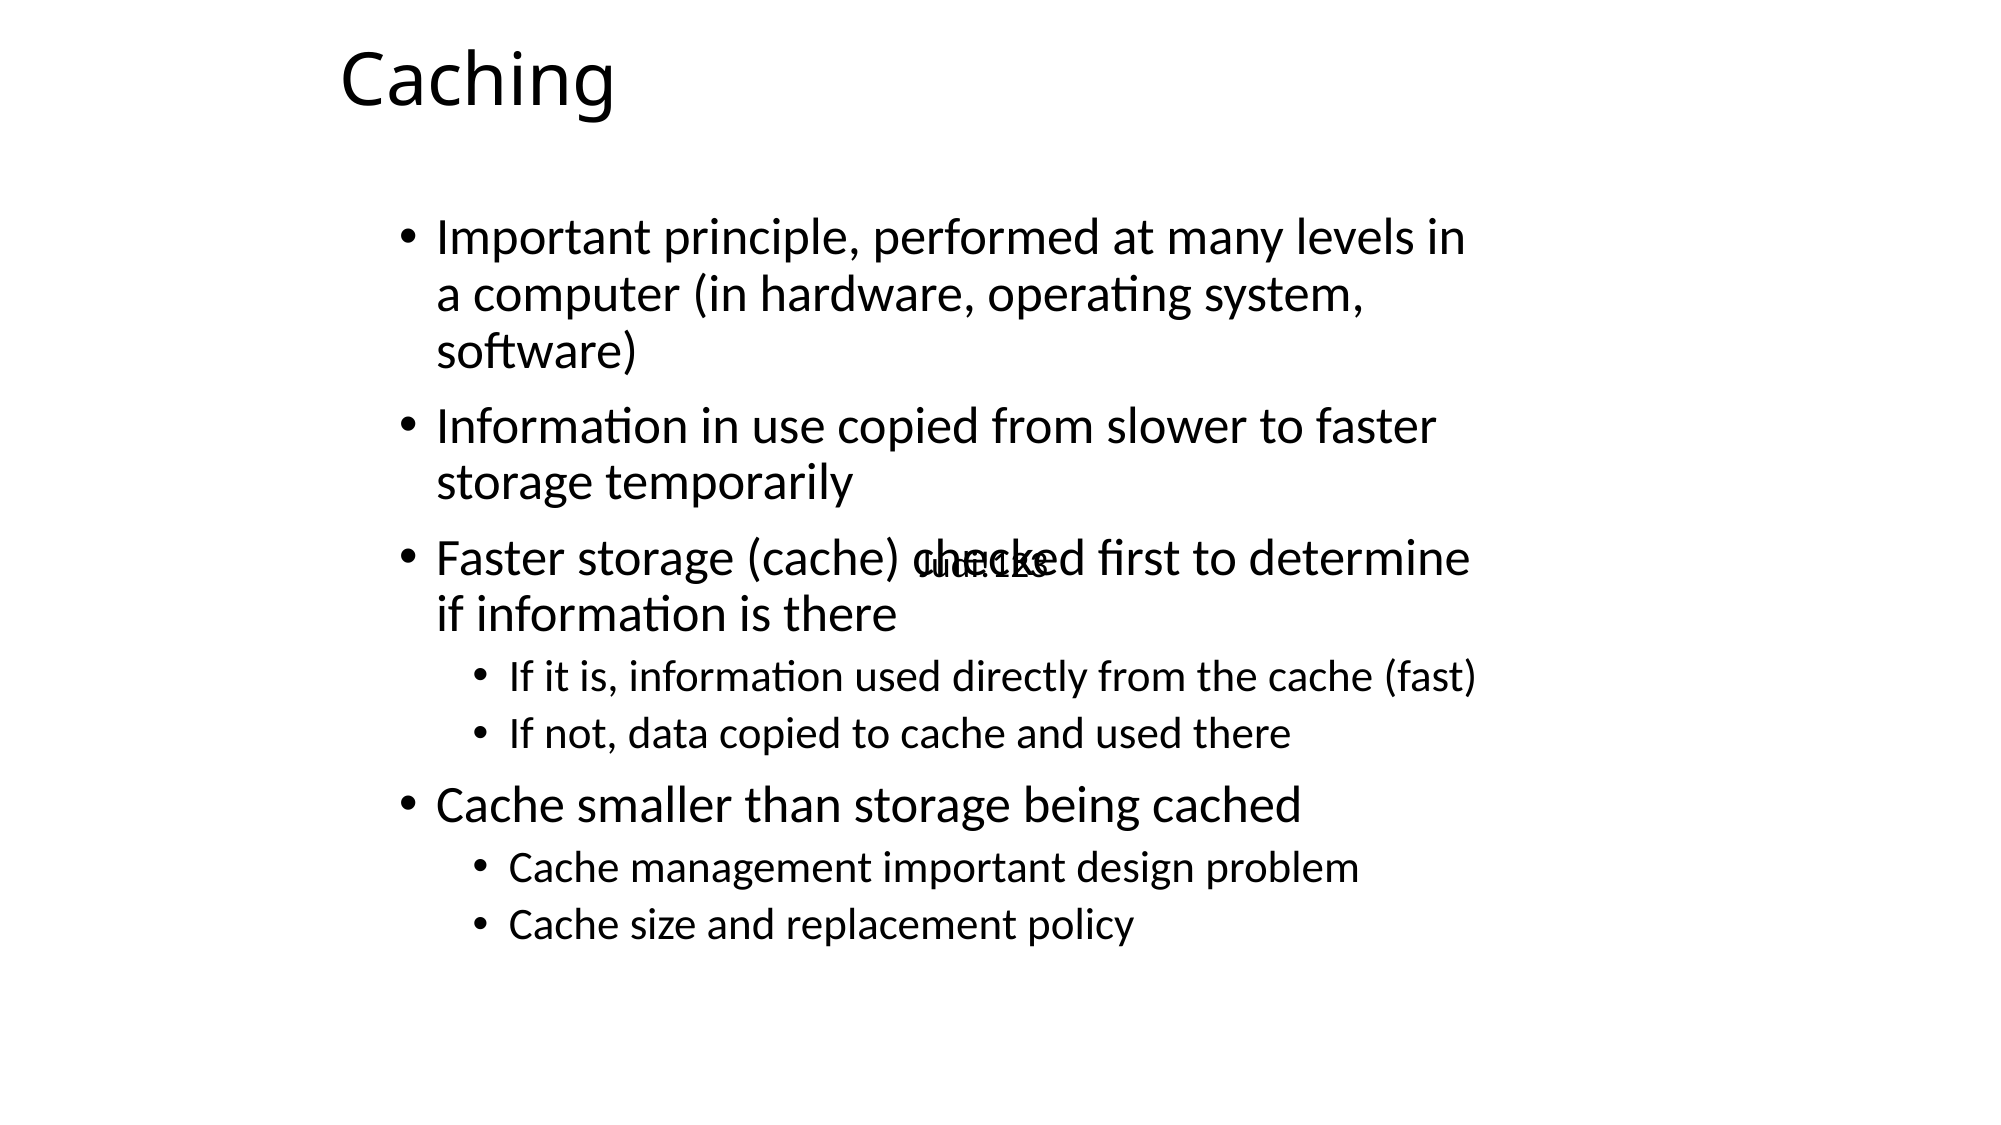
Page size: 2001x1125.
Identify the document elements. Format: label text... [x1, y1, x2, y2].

title Caching [324, 34, 1640, 129]
list Important principle, performed at many levels in a computer (in hardware, operating system, software) Information in use copied from slower to faster storage temporarily Faster storage (cache) checked first to determine if information is there If it is, information used directly from the cache (fast) If not, data copied to cache and used there Cache smaller than storage being cached Cache management important design problem Cache size and replacement policy [384, 202, 1505, 978]
text_box Judi!123 [904, 532, 1064, 592]
